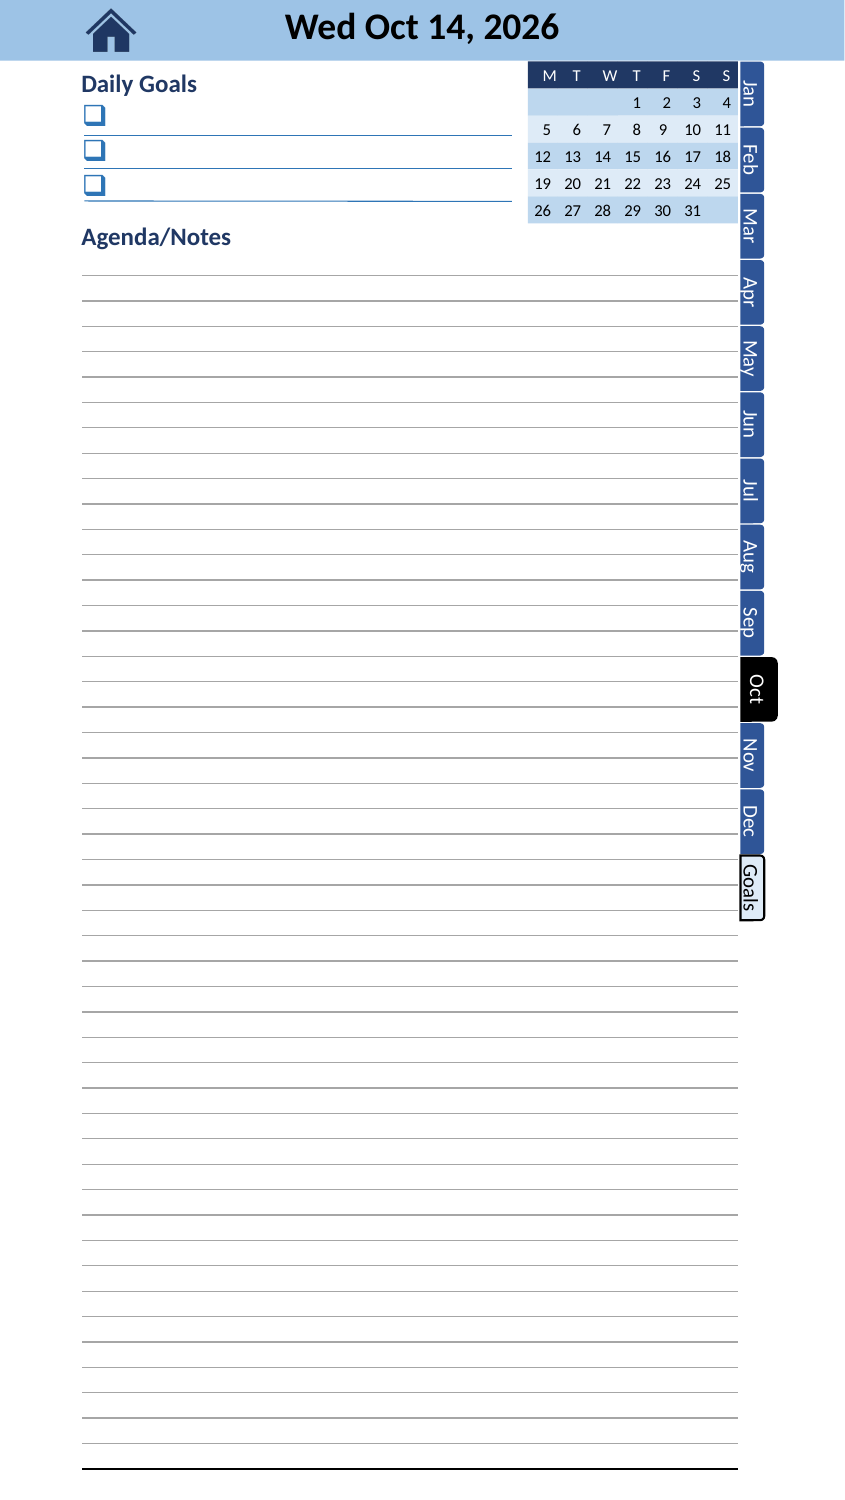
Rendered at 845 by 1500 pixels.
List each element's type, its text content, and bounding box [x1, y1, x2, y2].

list Wed Oct 14, 2026 [190, 0, 655, 61]
picture [82, 1, 140, 59]
